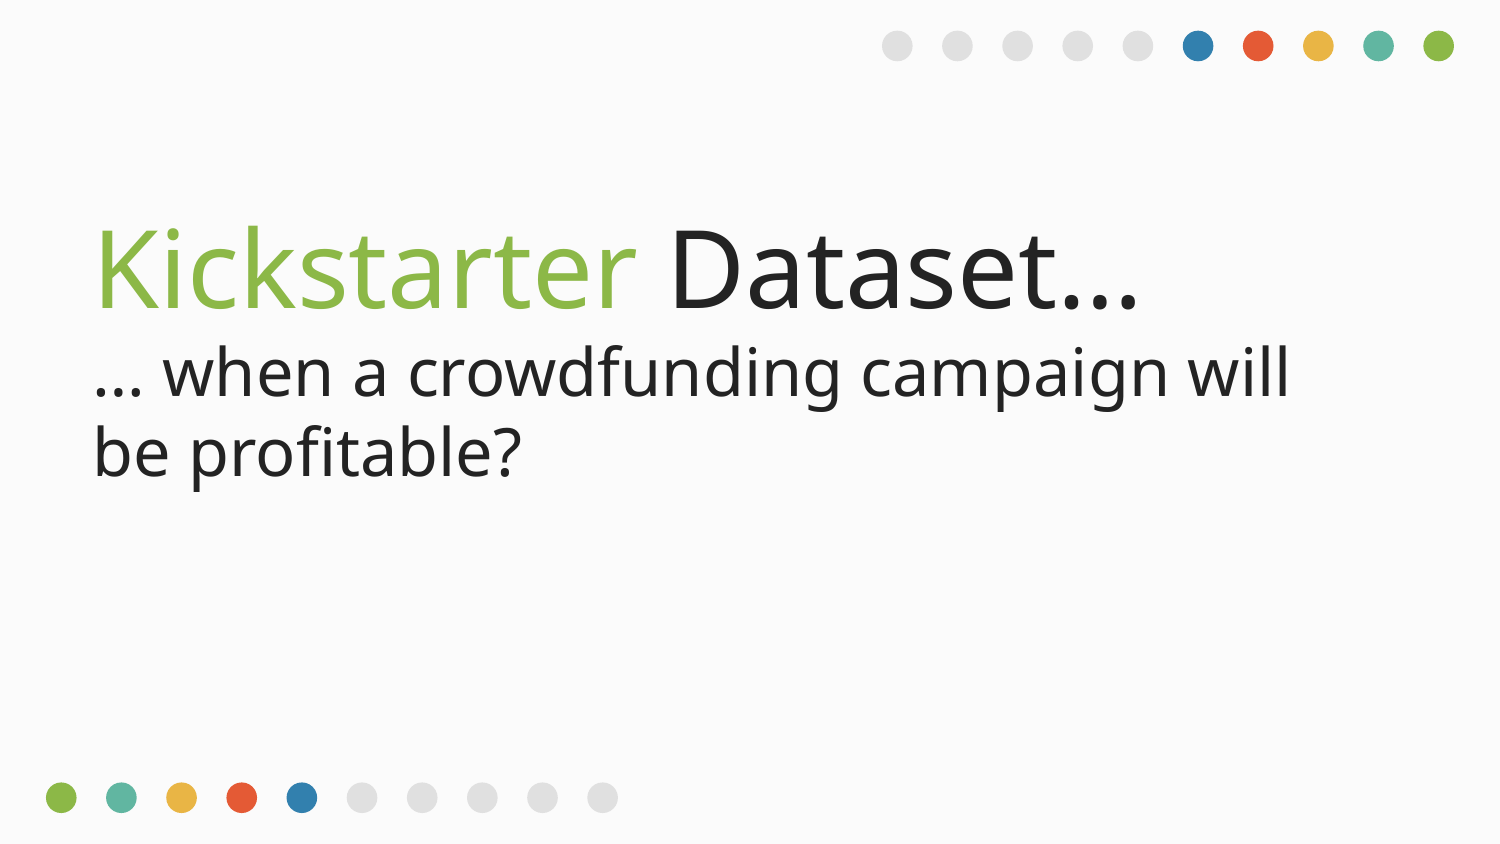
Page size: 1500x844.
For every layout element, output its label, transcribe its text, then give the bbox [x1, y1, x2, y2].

title Kickstarter Dataset… … when a crowdfunding campaign will be profitable? [77, 428, 1341, 636]
